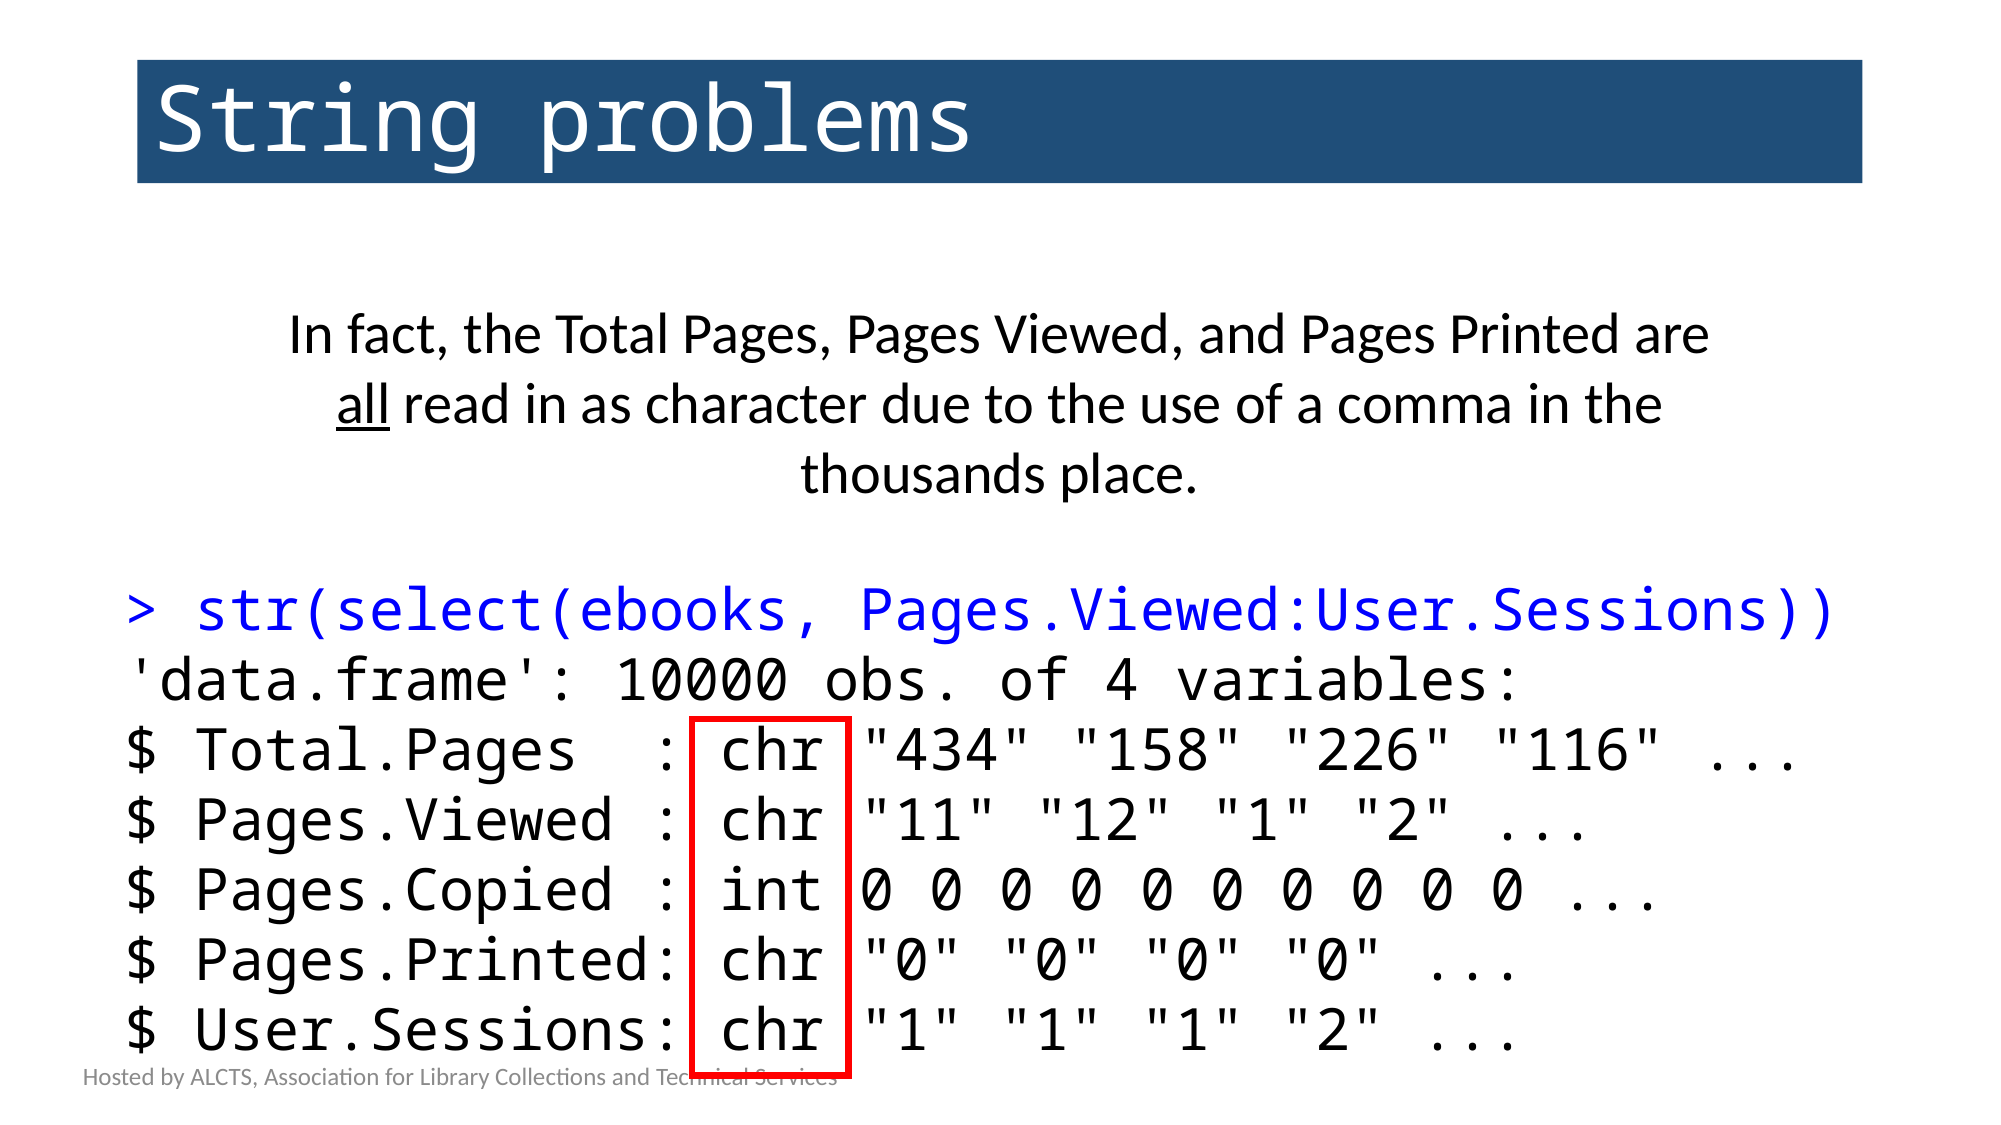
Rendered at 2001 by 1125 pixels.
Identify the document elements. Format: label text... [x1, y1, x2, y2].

text_box [691, 718, 850, 1045]
text_box > str(select(ebooks, Pages.Viewed:User.Sessions)) 'data.frame': 10000 obs. of 4 variables: $ Total.Pages : chr "434" "158" "226" "116" ... $ Pages.Viewed : chr "11" "12" "1" "2" ... $ Pages.Copied : int 0 0 0 0 0 0 0 0 0 0 ... $ Pages.Printed: chr "0" "0" "0" "0" ... $ User.Sessions: chr "1" "1" "1" "2" ... [124, 572, 1876, 1063]
text_box In fact, the Total Pages, Pages Viewed, and Pages Printed are all read in as character due to the use of a comma in the thousands place. [242, 287, 1758, 513]
footer Hosted by ALCTS, Association for Library Collections and Technical Services [44, 1045, 878, 1105]
title String problems [137, 59, 1863, 184]
